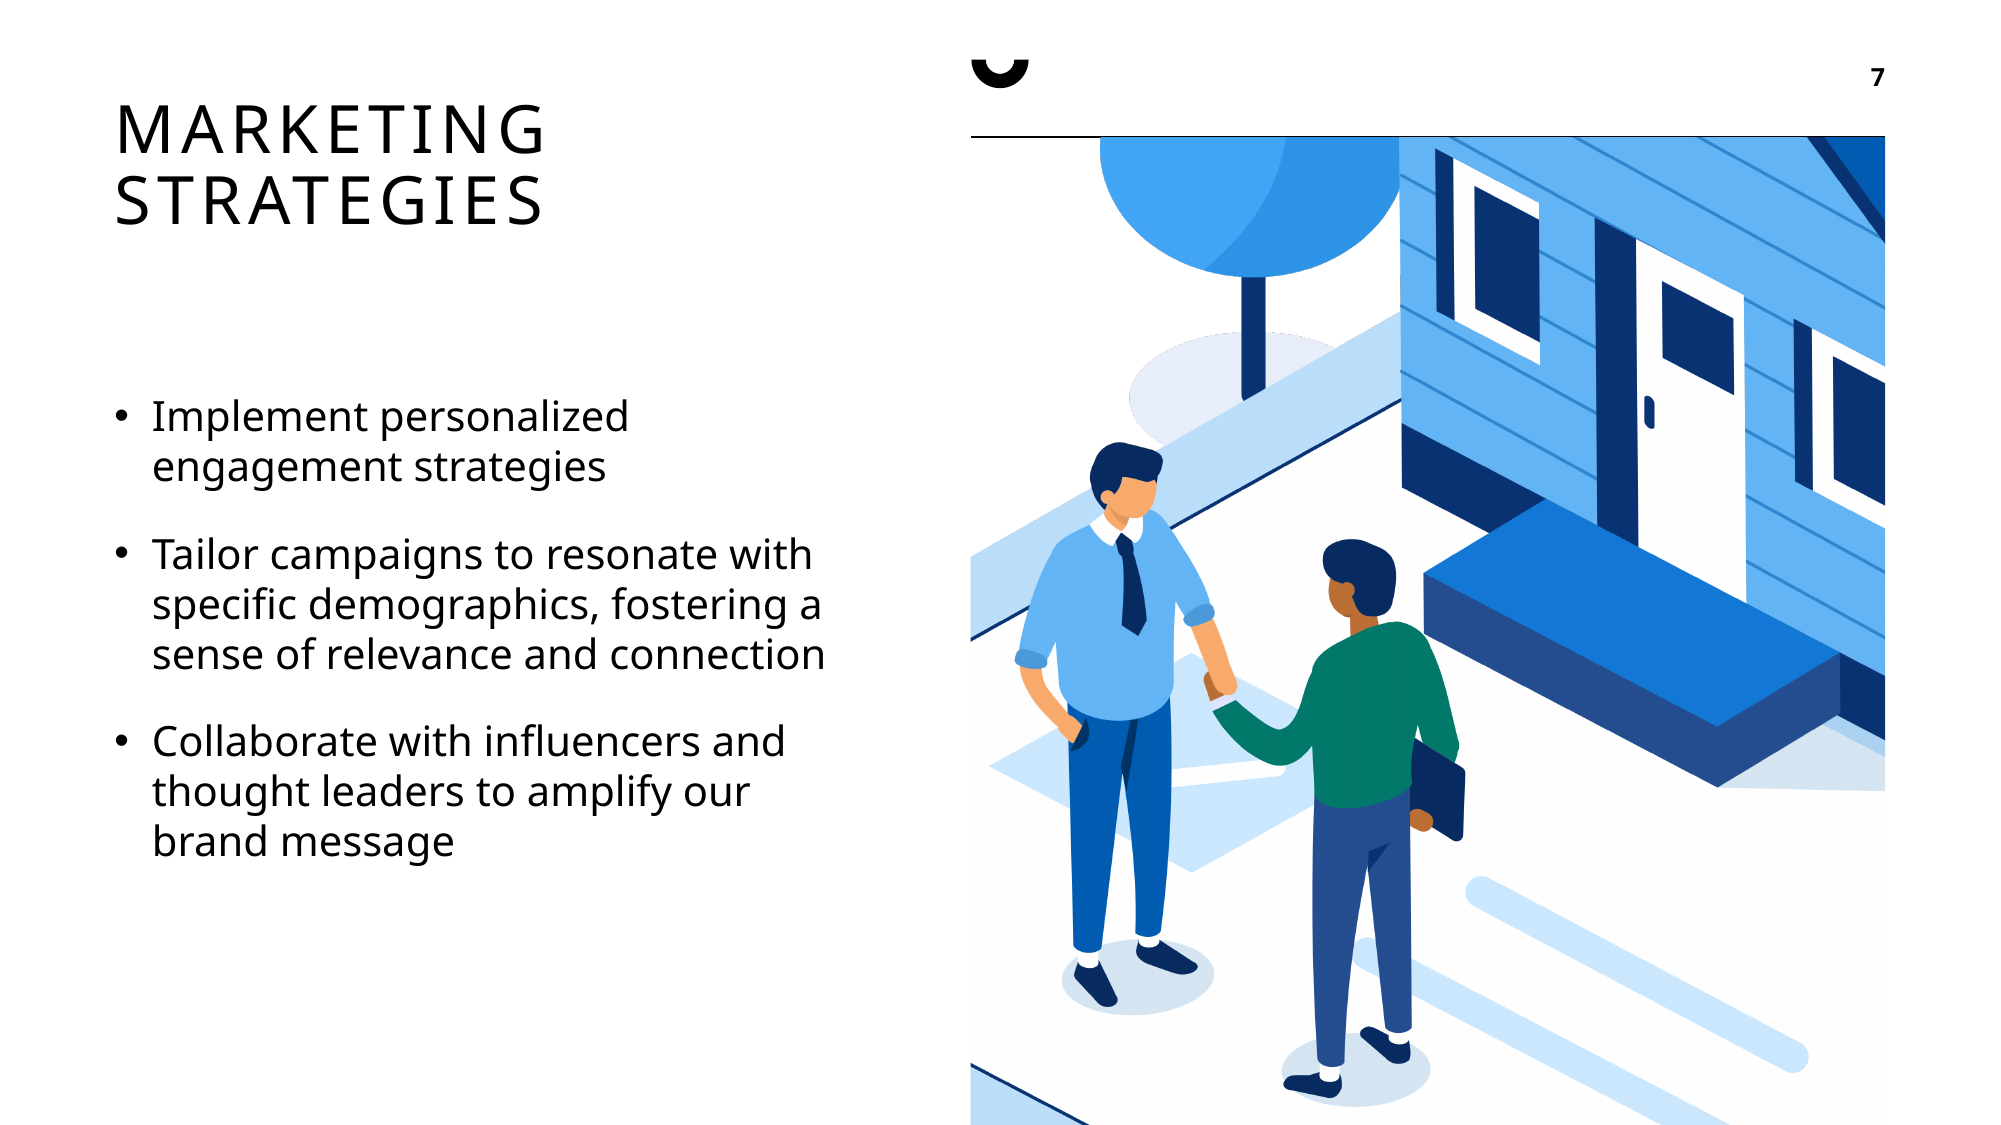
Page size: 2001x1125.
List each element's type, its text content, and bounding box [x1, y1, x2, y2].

picture [970, 136, 1886, 1125]
title MARKETING STRATEGIES [114, 88, 933, 383]
list Implement personalized engagement strategies Tailor campaigns to resonate with specific demographics, fostering a sense of relevance and connection Collaborate with influencers and thought leaders to amplify our brand message [114, 390, 874, 1096]
slide_number 7 [1827, 25, 1885, 103]
